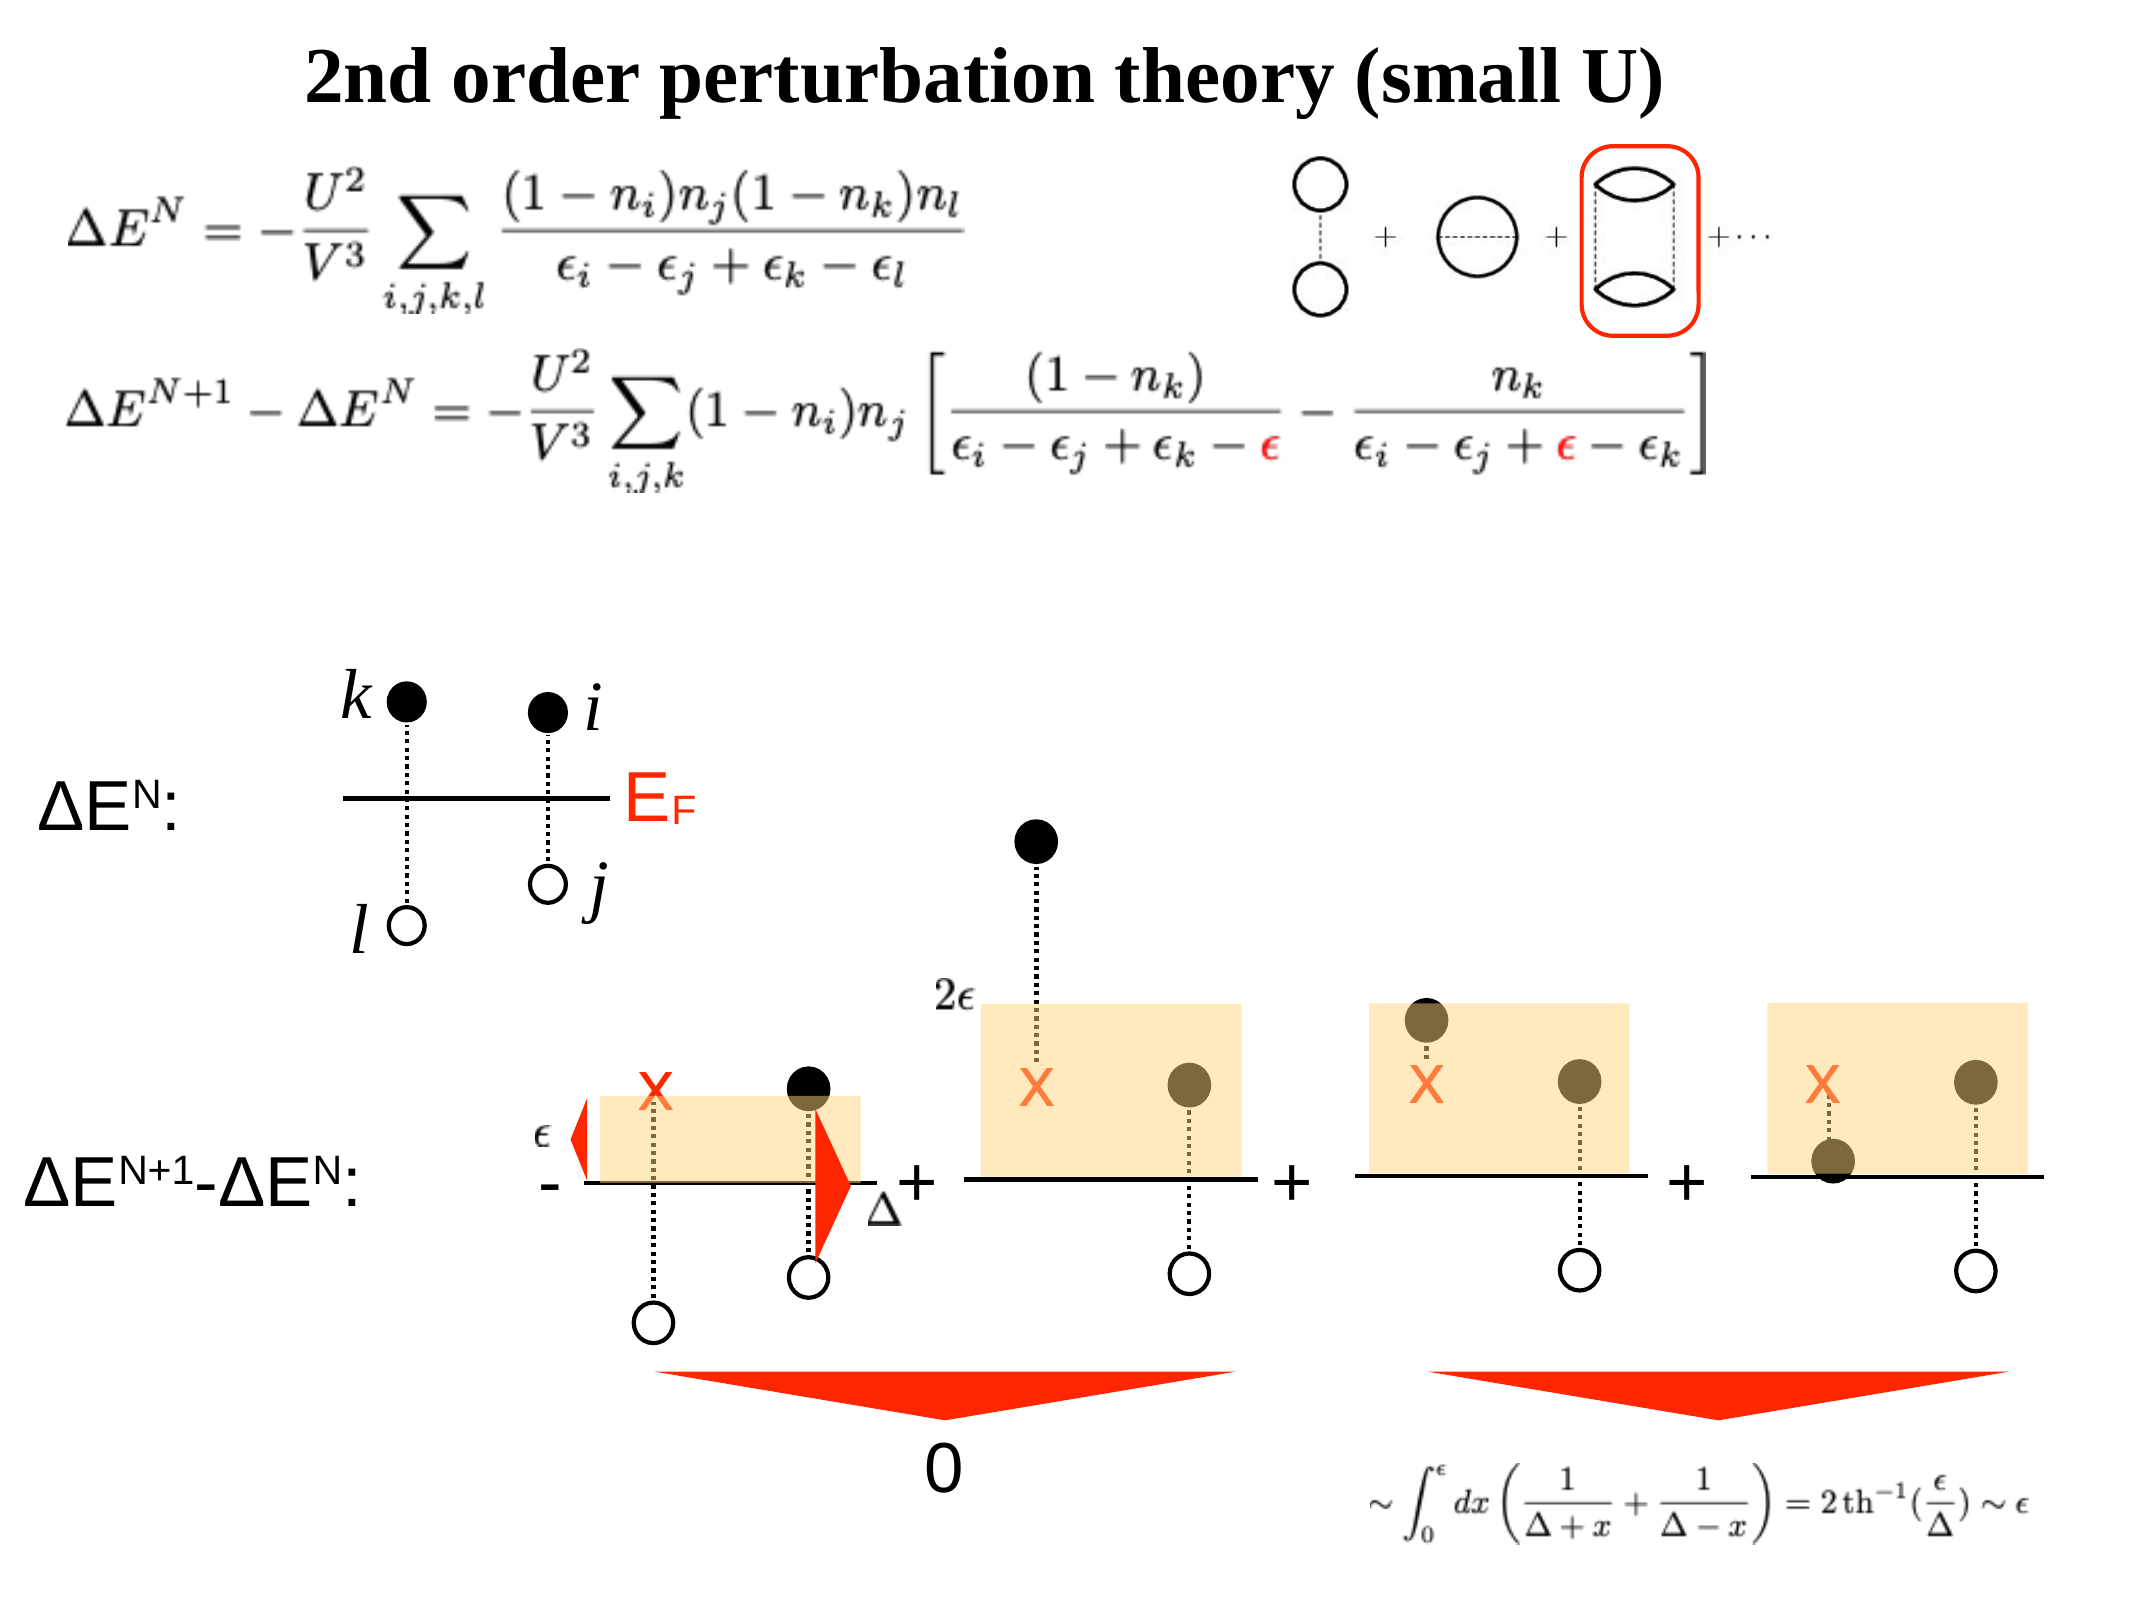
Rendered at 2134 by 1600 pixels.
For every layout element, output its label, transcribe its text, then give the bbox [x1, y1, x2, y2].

text_box ΔEN+1-ΔEN: - + + + [1259, 1125, 1354, 1232]
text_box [964, 821, 1259, 1295]
text_box [1590, 326, 1690, 336]
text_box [1354, 999, 1649, 1291]
text_box [654, 1371, 1236, 1416]
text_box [1750, 1002, 2045, 1292]
text_box EF [622, 739, 708, 846]
picture [935, 978, 976, 1012]
text_box ΔEN+1-ΔEN: - + + + [1649, 1125, 1725, 1232]
picture [534, 1125, 552, 1147]
text_box ΔEN+1-ΔEN: - + + + [878, 1125, 964, 1232]
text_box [328, 636, 622, 981]
text_box [1592, 146, 1688, 154]
text_box ΔEN+1-ΔEN: - + + + [13, 1125, 583, 1232]
text_box ΔEN: [26, 748, 193, 856]
picture [1370, 1463, 2029, 1546]
text_box 0 [914, 1411, 976, 1518]
text_box 2nd order perturbation theory (small U) [293, 12, 1678, 130]
picture [65, 347, 1706, 493]
picture [1283, 154, 1776, 326]
picture [68, 166, 965, 314]
text_box [570, 1108, 583, 1171]
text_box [583, 1028, 878, 1344]
text_box [1427, 1371, 2010, 1421]
picture [867, 1189, 904, 1226]
